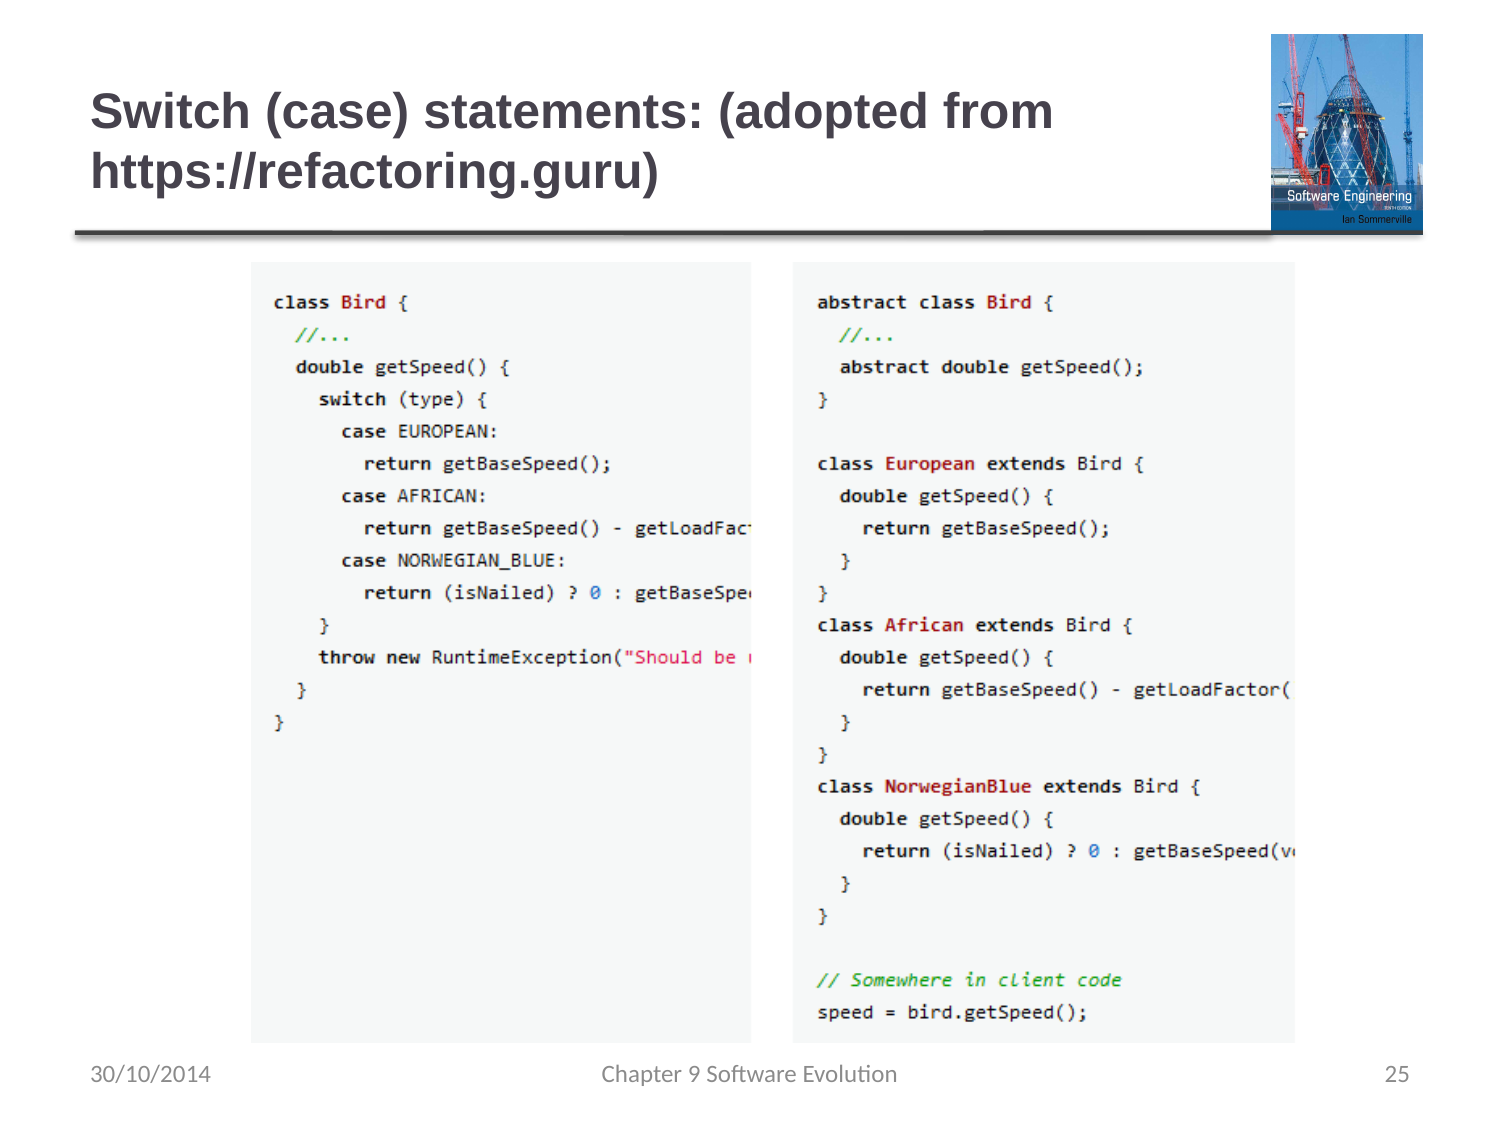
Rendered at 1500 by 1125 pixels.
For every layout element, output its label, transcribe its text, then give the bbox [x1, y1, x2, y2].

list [251, 262, 1300, 1043]
slide_number 25 [1074, 1042, 1425, 1103]
title Switch (case) statements: (adopted from https://refactoring.guru) [74, 44, 1272, 233]
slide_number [75, 1042, 425, 1103]
footer Chapter 9 Software Evolution [512, 1052, 988, 1103]
picture [1271, 34, 1423, 230]
